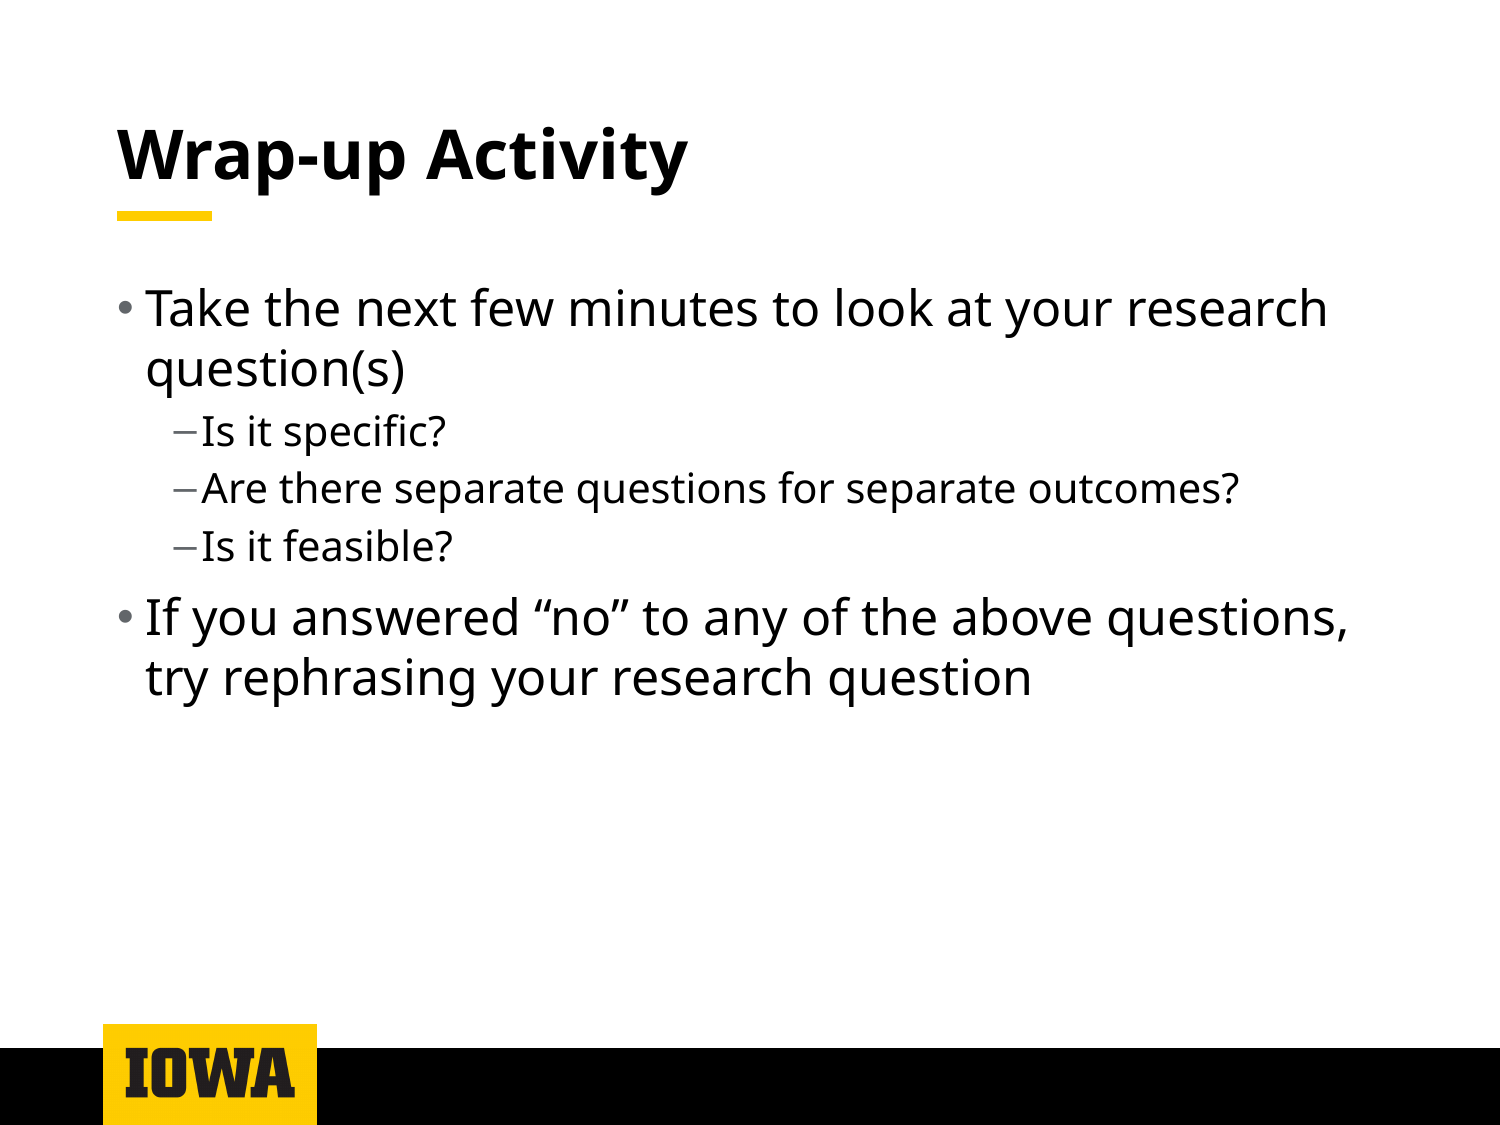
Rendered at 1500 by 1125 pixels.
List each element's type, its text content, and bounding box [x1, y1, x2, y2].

list Take the next few minutes to look at your research question(s) Is it specific? Are there separate questions for separate outcomes? Is it feasible? If you answered “no” to any of the above questions, try rephrasing your research question [117, 276, 1379, 975]
title Wrap-up Activity [117, 86, 1383, 229]
picture [103, 1024, 317, 1125]
